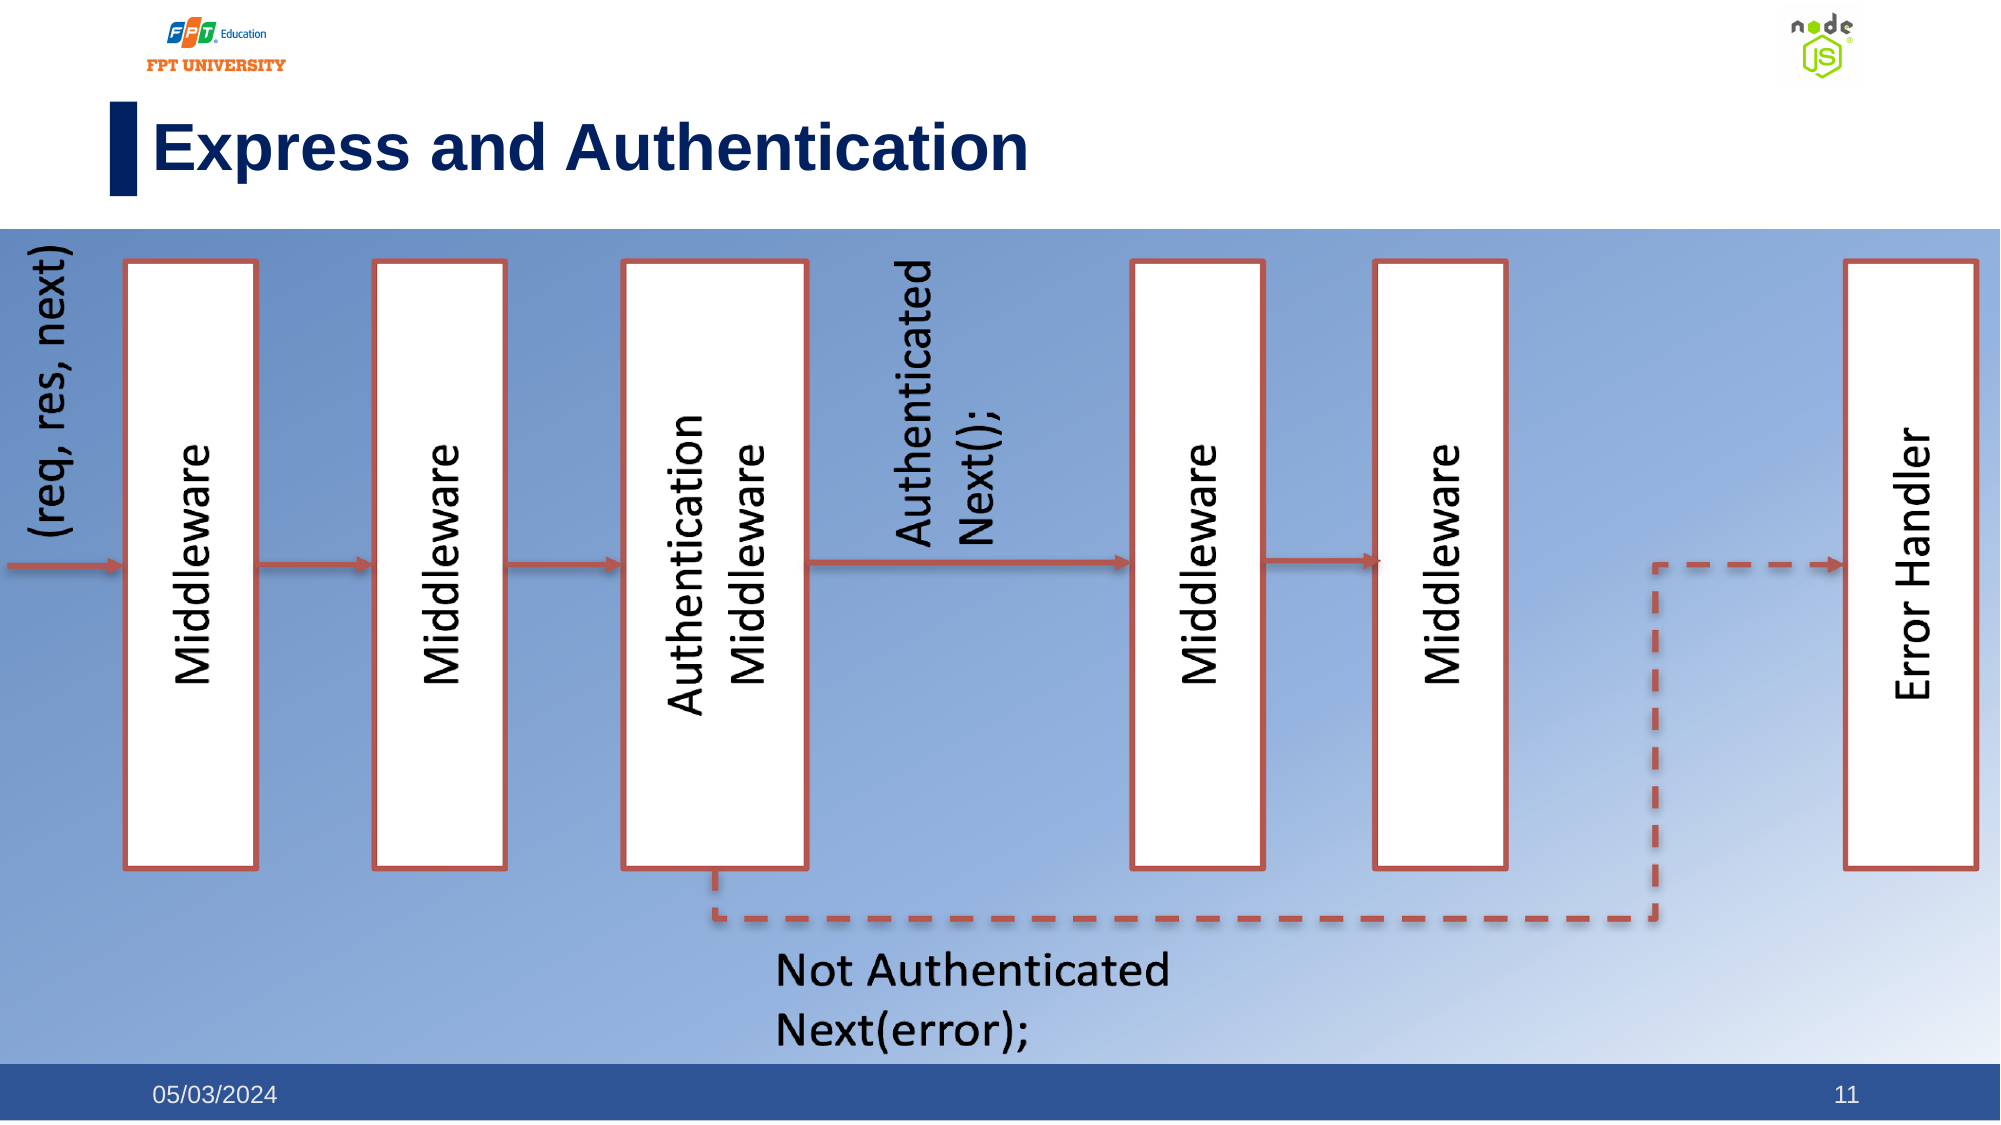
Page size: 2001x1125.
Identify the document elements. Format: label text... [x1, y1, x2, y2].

picture [1781, 4, 1863, 86]
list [0, 228, 2000, 1064]
picture [137, 1, 291, 86]
title Express and Authentication [137, 101, 1650, 197]
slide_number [137, 1075, 588, 1123]
slide_number ‹#› [1424, 1075, 1875, 1123]
